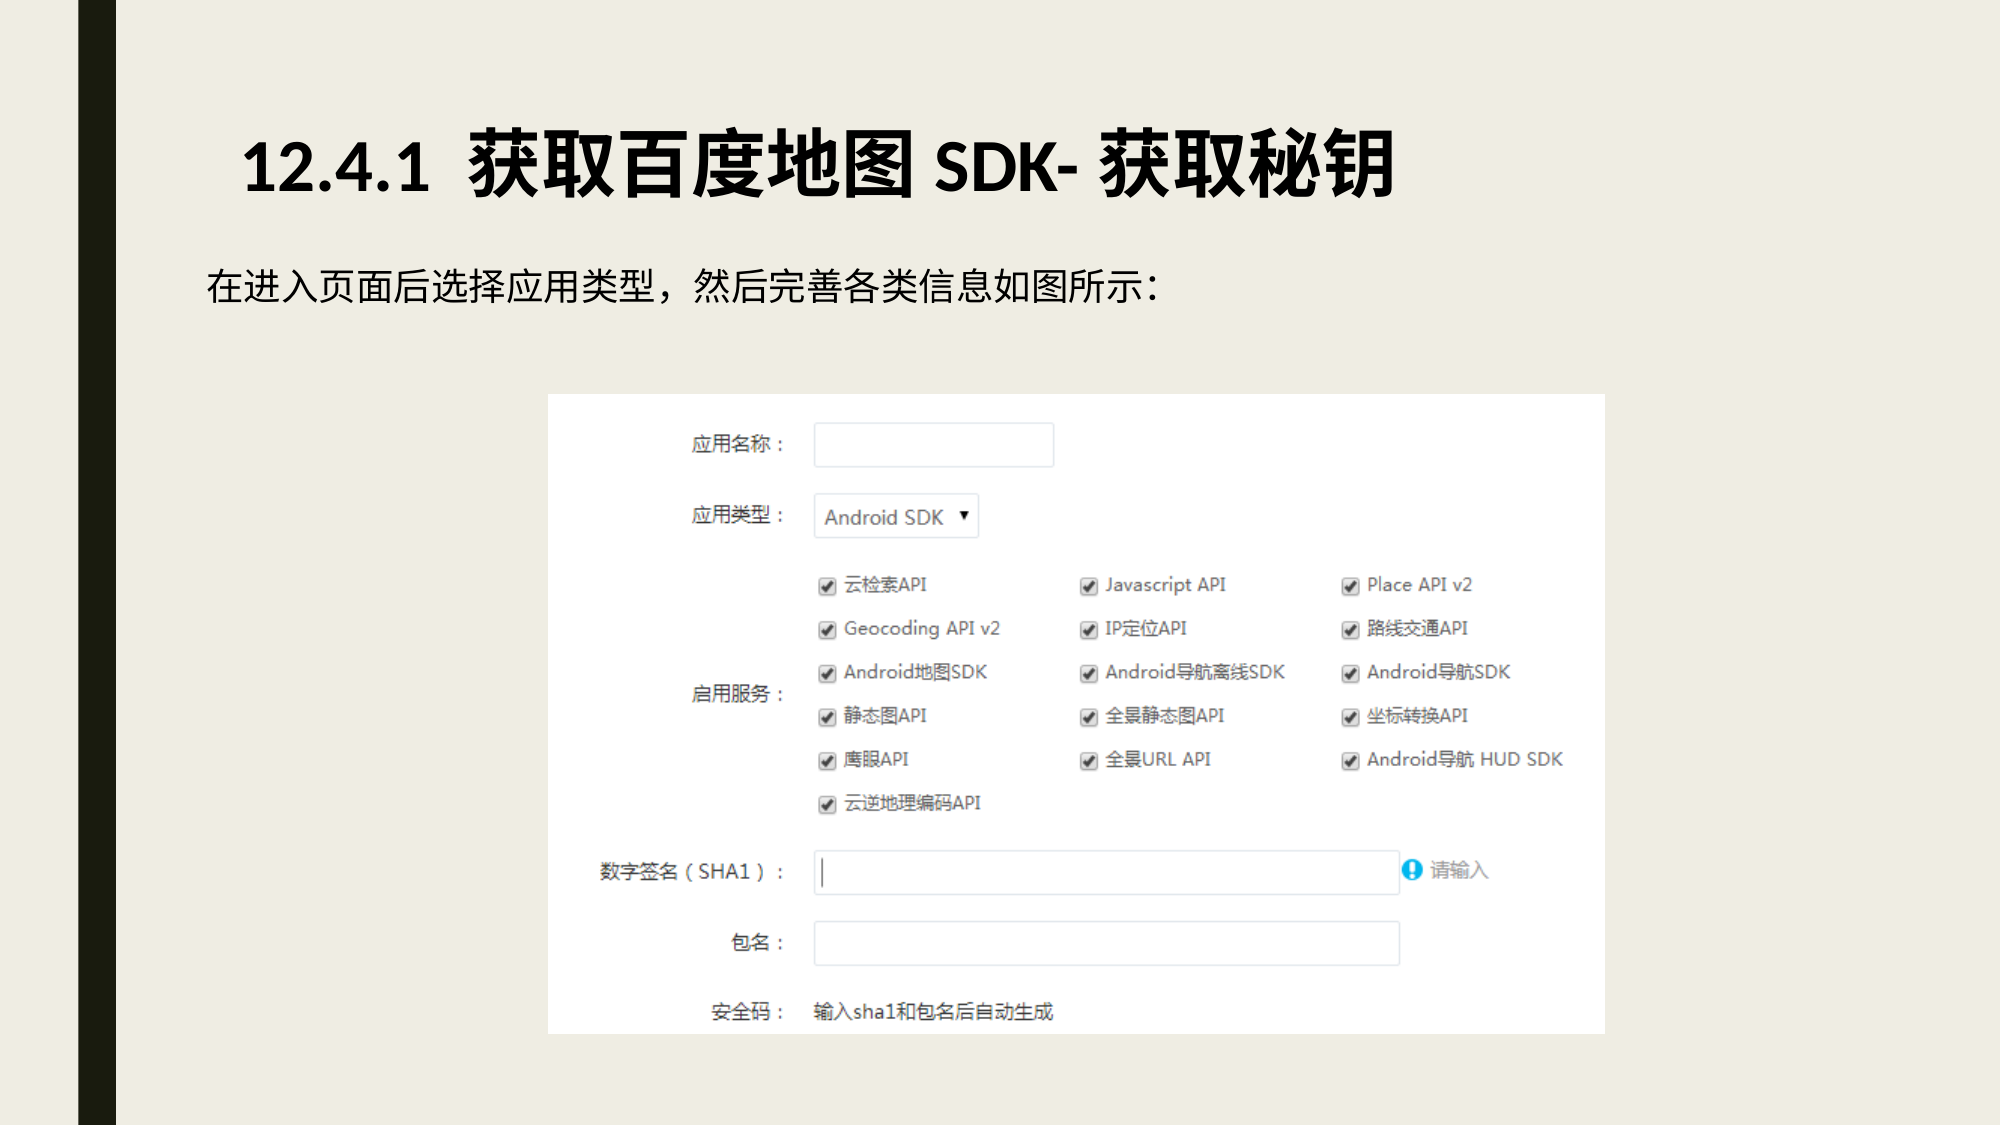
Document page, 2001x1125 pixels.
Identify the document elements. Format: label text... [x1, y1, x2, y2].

text_box 在进入页面后选择应用类型，然后完善各类信息如图所示： [191, 255, 1821, 316]
text_box 12.4.1 获取百度地图SDK-获取秘钥 [225, 43, 1580, 214]
picture [548, 394, 1605, 1034]
